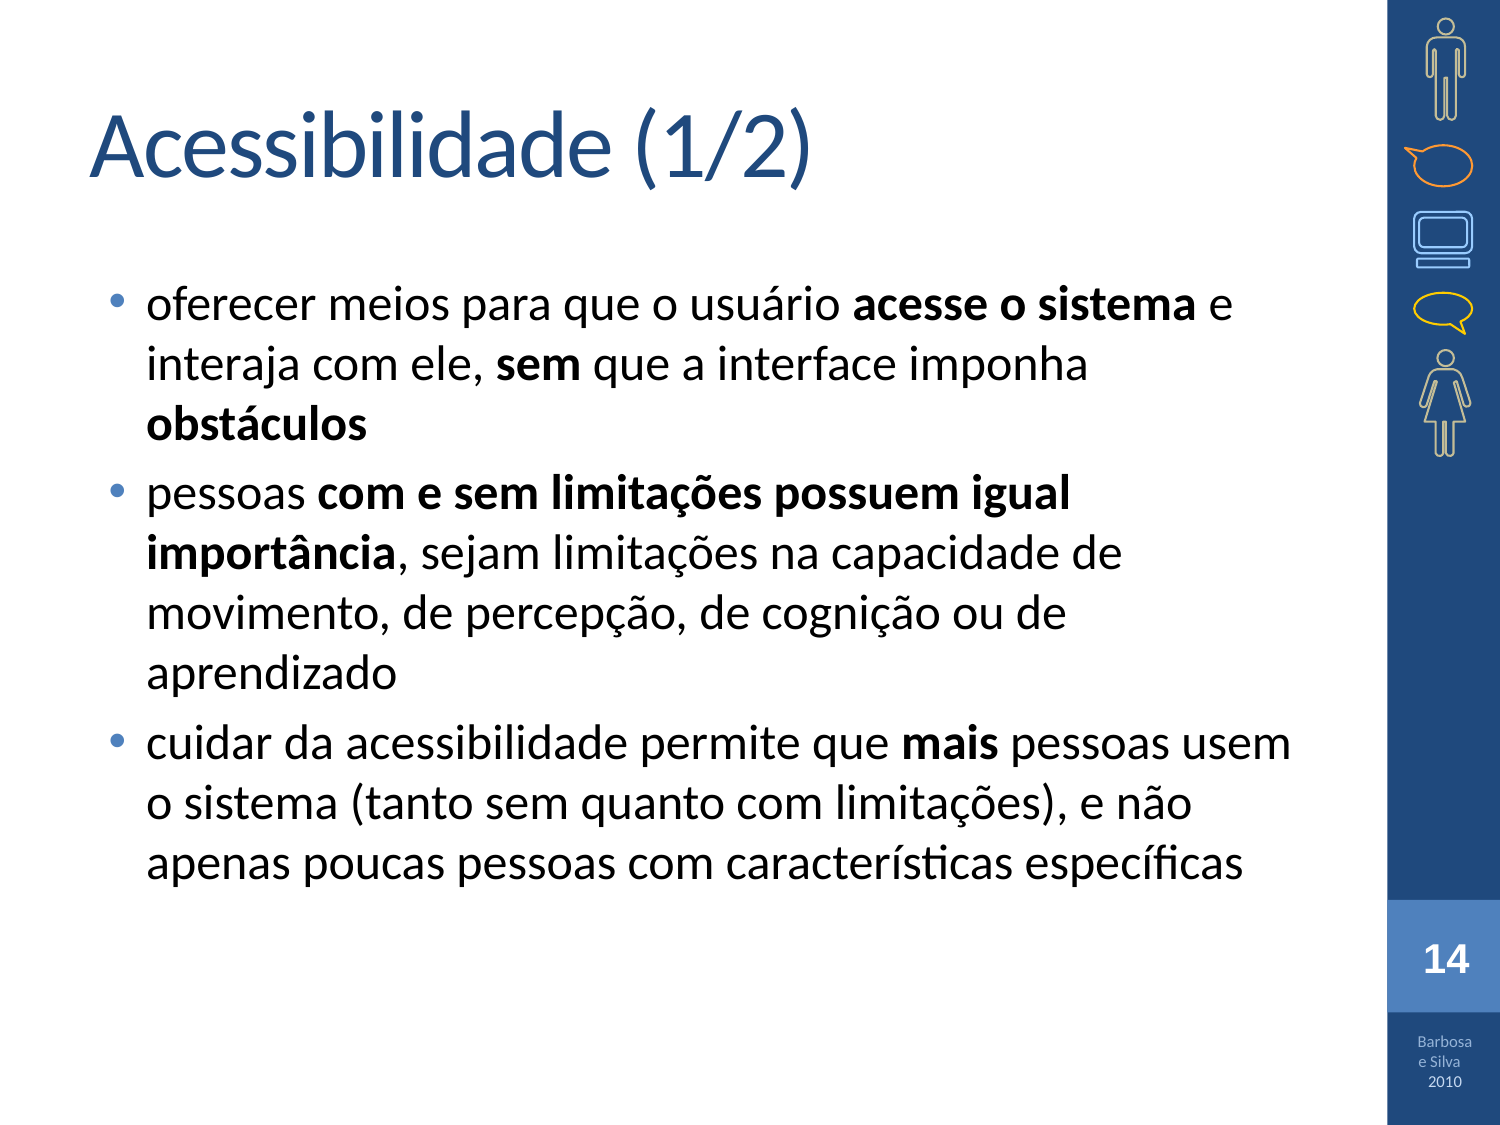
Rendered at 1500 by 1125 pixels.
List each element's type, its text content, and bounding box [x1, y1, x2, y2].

list oferecer meios para que o usuário acesse o sistema e interaja com ele, sem que a interface imponha obstáculos pessoas com e sem limitações possuem igual importância, sejam limitações na capacidade de movimento, de percepção, de cognição ou de aprendizado cuidar da acessibilidade permite que mais pessoas usem o sistema (tanto sem quanto com limitações), e não apenas poucas pessoas com características específicas [74, 262, 1326, 1051]
title Acessibilidade (1/2) [75, 45, 1325, 233]
